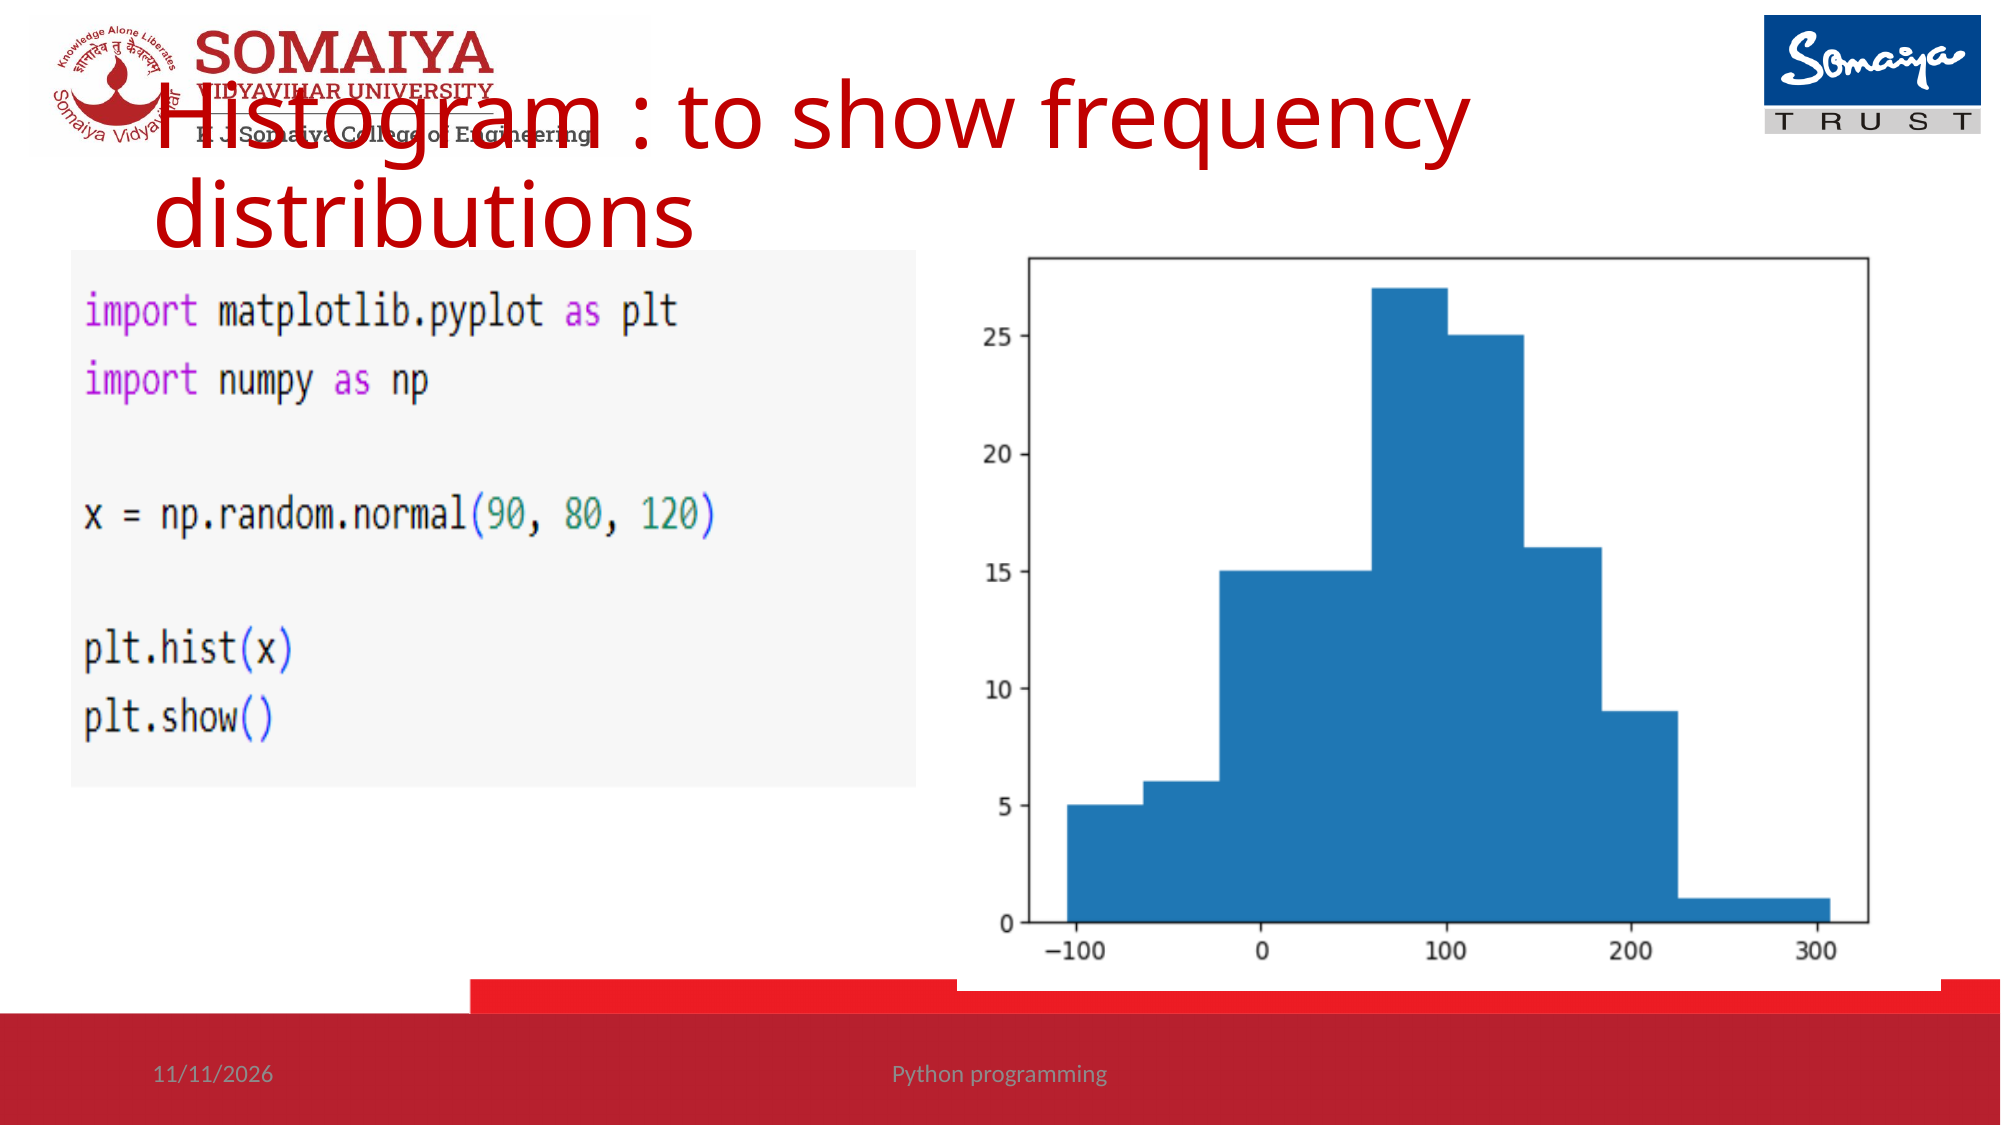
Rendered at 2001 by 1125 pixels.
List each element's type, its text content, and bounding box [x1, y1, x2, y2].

picture [1764, 15, 1981, 134]
picture [29, 15, 651, 157]
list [957, 245, 1941, 991]
picture [0, 980, 2000, 1125]
footer Python programming [662, 1042, 1338, 1103]
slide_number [137, 1042, 588, 1103]
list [71, 250, 916, 794]
title Histogram : to show frequency distributions [137, 59, 1863, 278]
